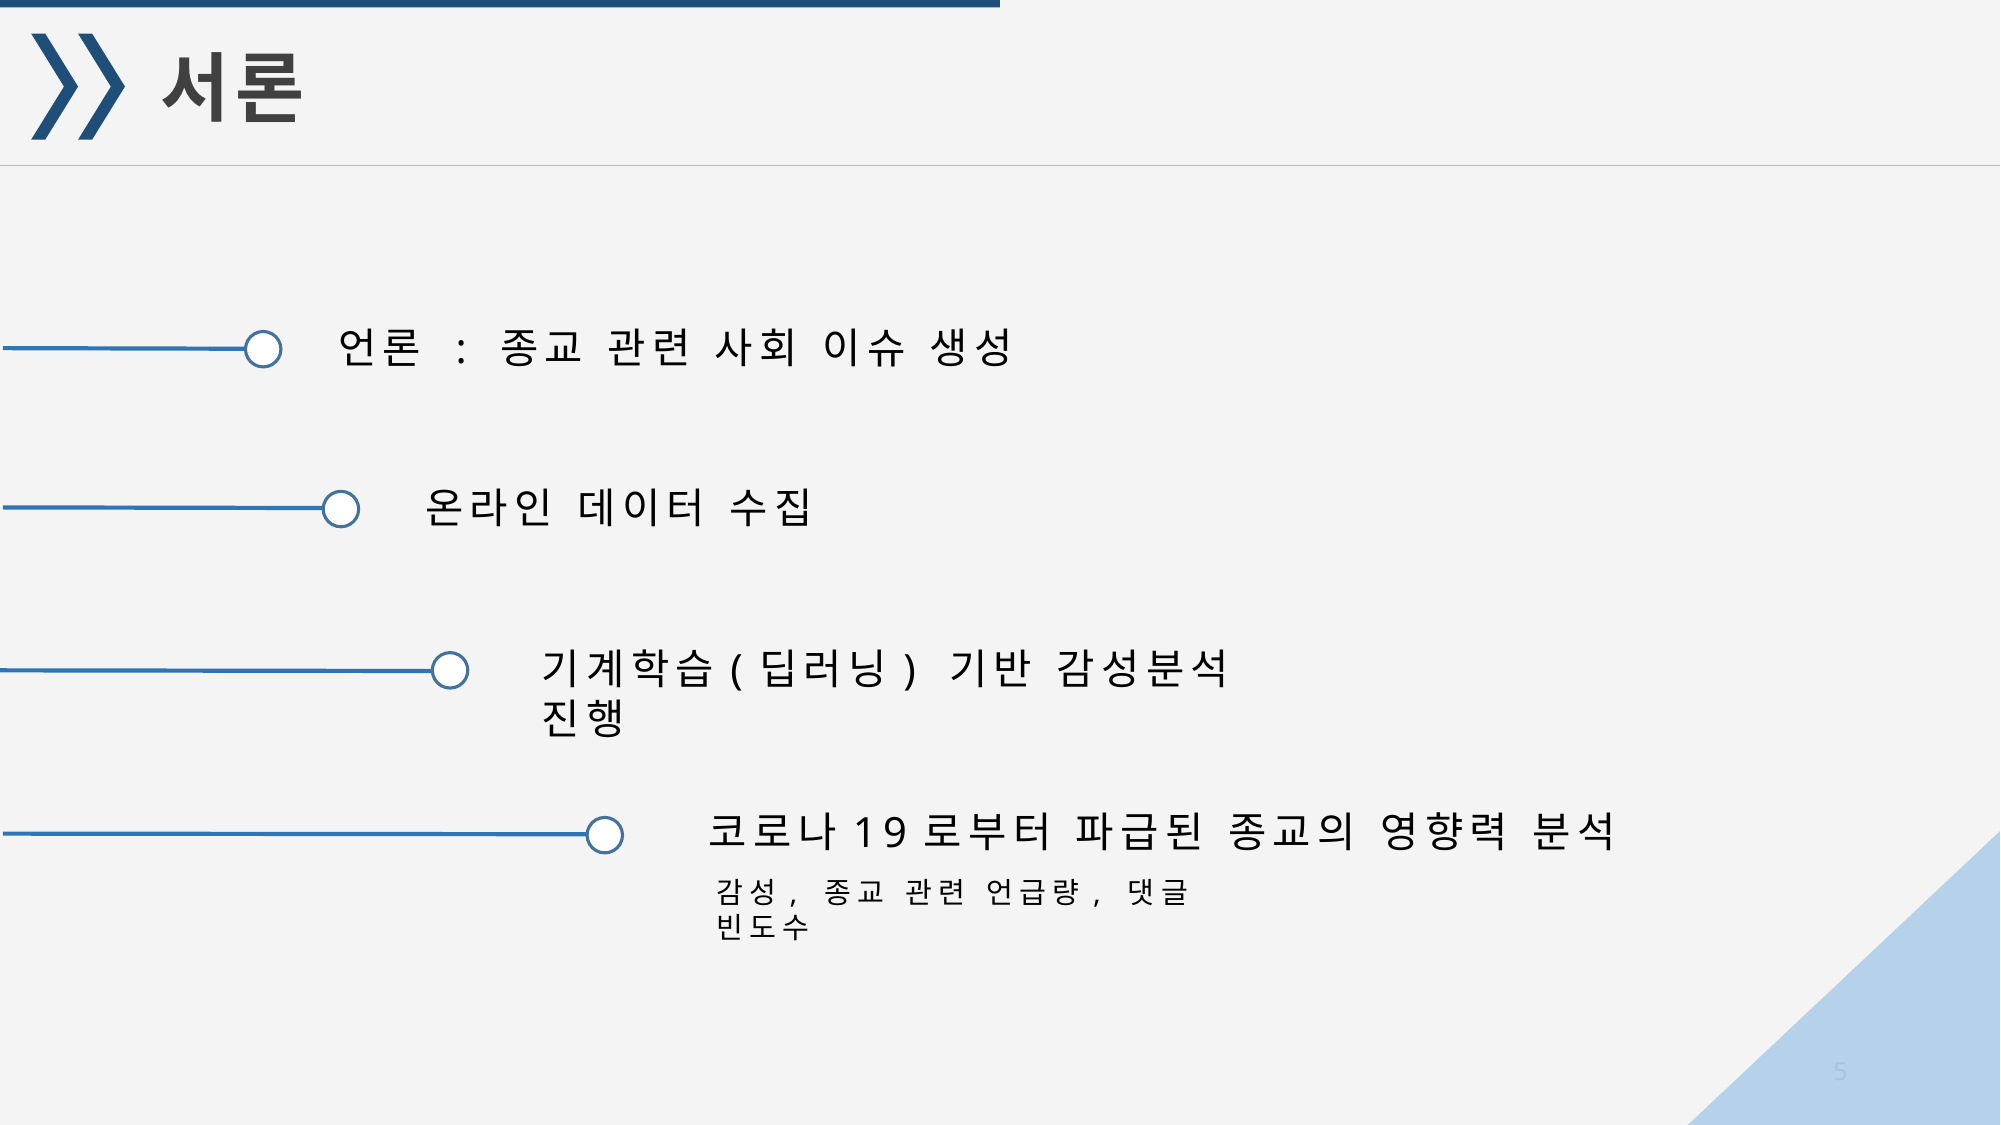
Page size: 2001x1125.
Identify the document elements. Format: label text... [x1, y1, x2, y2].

text_box [322, 490, 360, 528]
text_box [0, 166, 2000, 1125]
text_box 서론 [145, 33, 423, 139]
text_box 감성, 종교 관련 언급량, 댓글 빈도수 [701, 867, 1299, 952]
text_box [244, 330, 282, 368]
text_box [1686, 829, 2000, 1125]
text_box 온라인 데이터 수집 [410, 474, 889, 539]
text_box [0, 0, 1001, 8]
text_box 코로나19로부터 파급된 종교의 영향력 분석 [693, 798, 1632, 864]
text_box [31, 33, 125, 140]
text_box [431, 651, 469, 690]
text_box 언론 : 종교 관련 사회 이슈 생성 [323, 314, 1048, 379]
text_box 기계학습(딥러닝) 기반 감성분석 진행 [526, 635, 1337, 751]
slide_number 5 [1412, 1042, 1863, 1103]
text_box [0, 0, 2000, 165]
text_box [586, 816, 624, 854]
